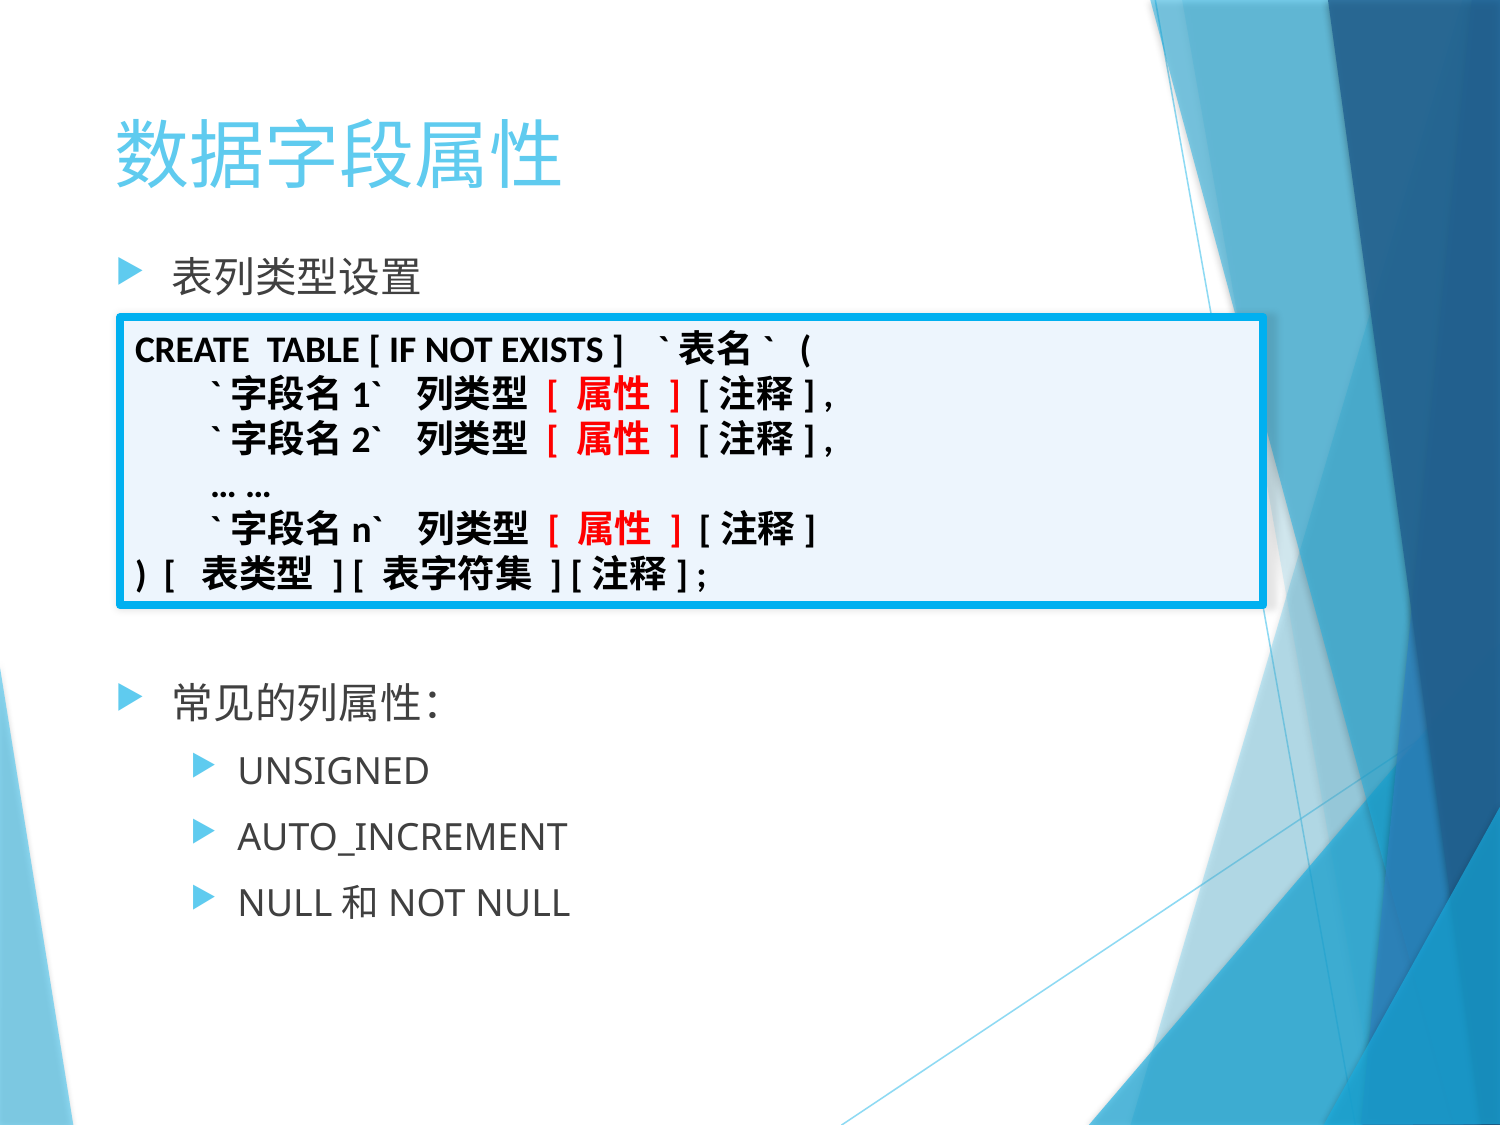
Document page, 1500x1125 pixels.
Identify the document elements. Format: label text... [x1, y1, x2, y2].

list 表列类型设置 常见的列属性： UNSIGNED AUTO_INCREMENT NULL和NOT NULL [100, 243, 1365, 967]
text_box CREATE TABLE [ IF NOT EXISTS ] `表名` ( `字段名1` 列类型 [ 属性 ] [注释] , `字段名2` 列类型 [ 属性 ] [注释] , … … `字段名n` 列类型 [ 属性 ] [注释] ) [ 表类型 ] [ 表字符集 ] [注释] ; [120, 317, 1264, 605]
title 数据字段属性 [99, 99, 1365, 207]
